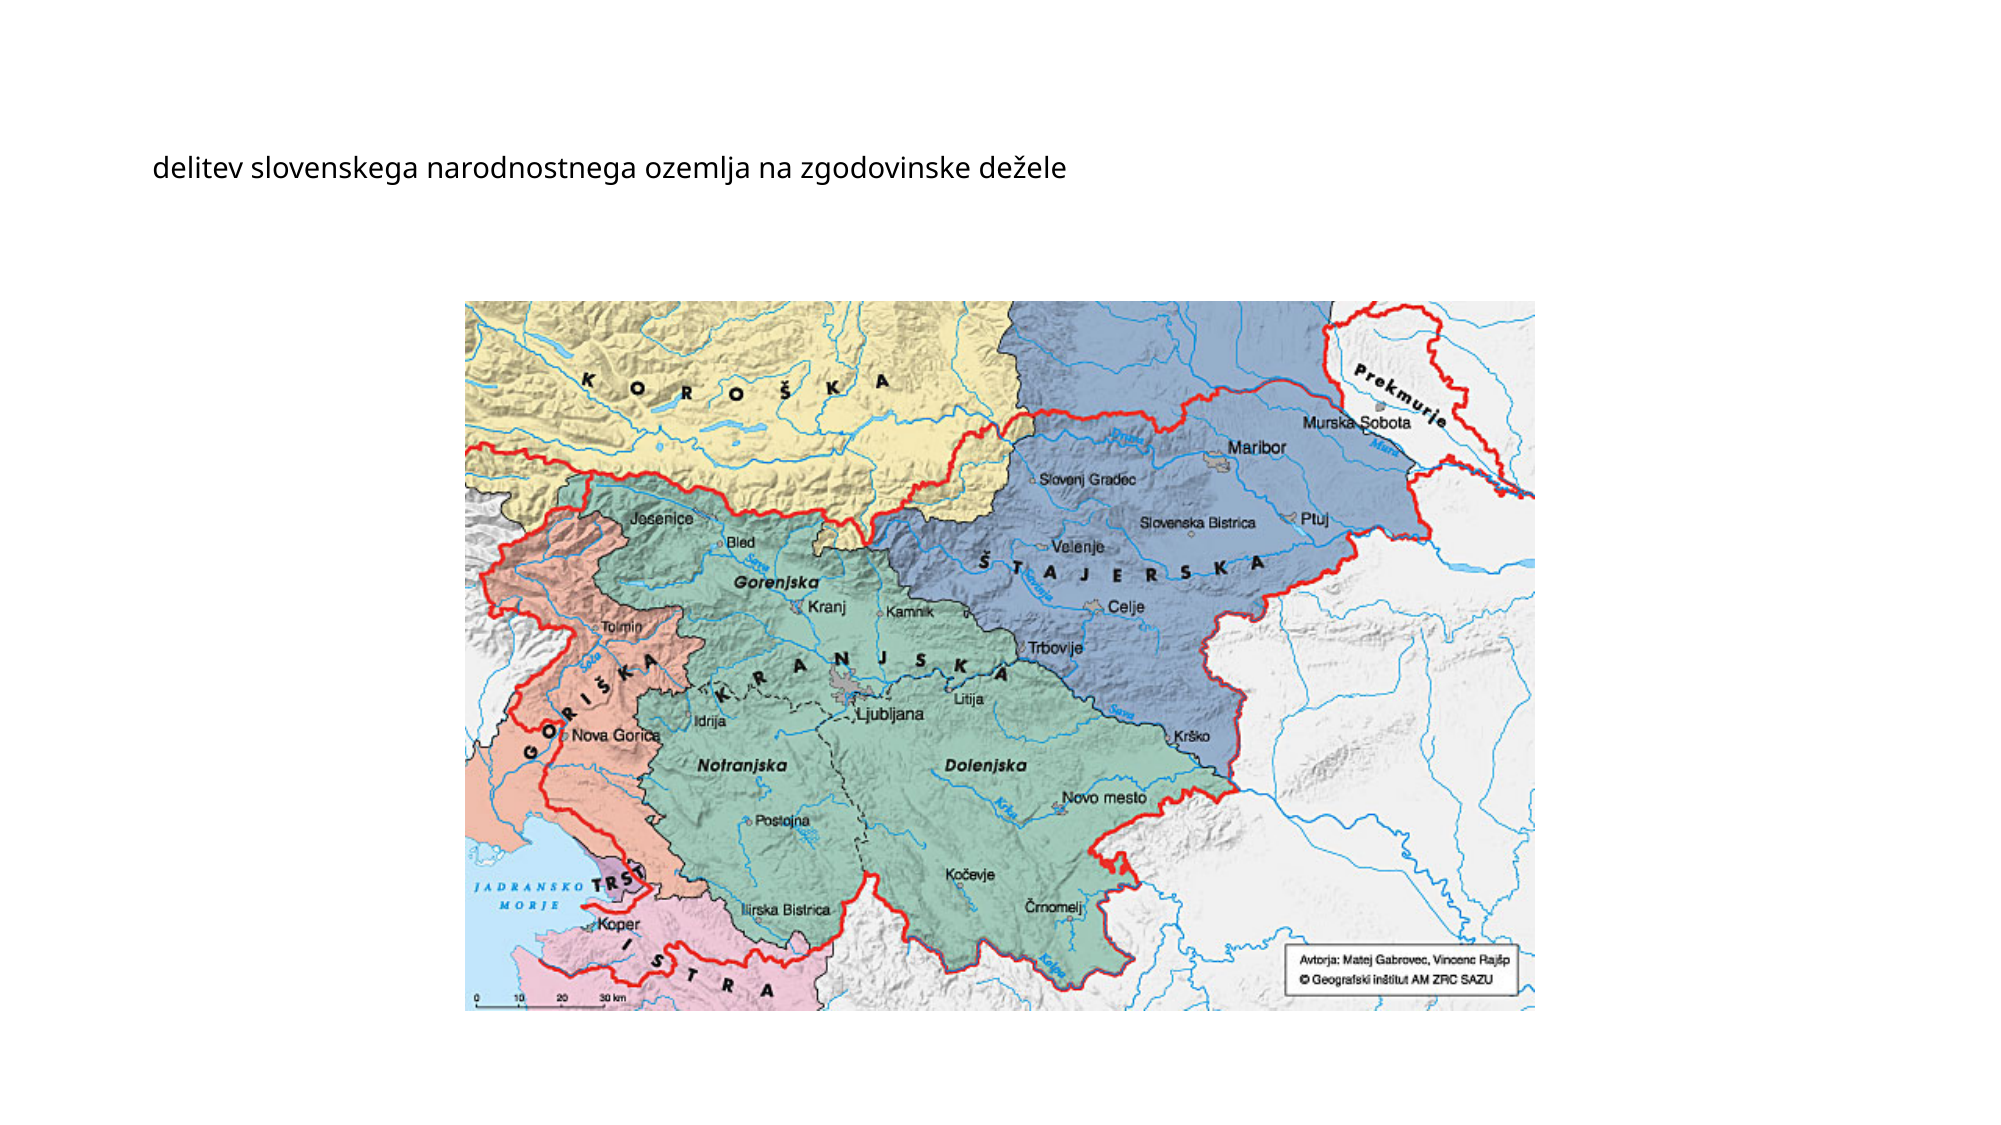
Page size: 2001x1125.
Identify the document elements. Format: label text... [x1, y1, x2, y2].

title delitev slovenskega narodnostnega ozemlja na zgodovinske dežele [137, 59, 1863, 278]
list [465, 301, 1535, 1011]
